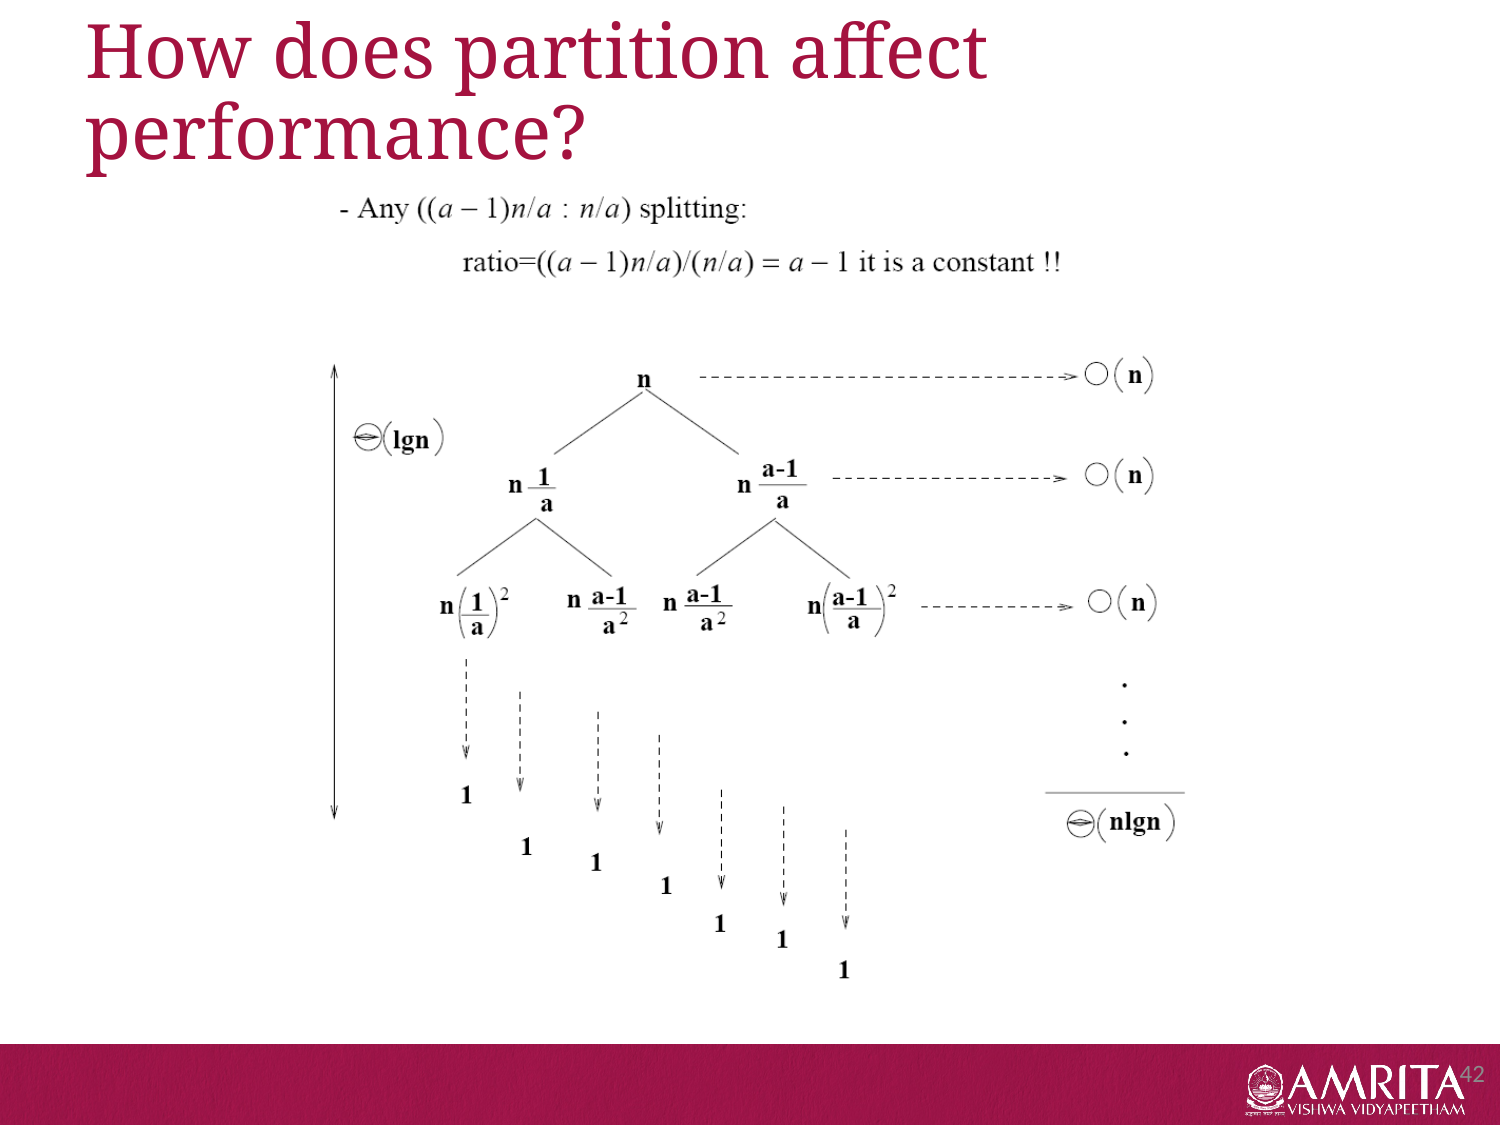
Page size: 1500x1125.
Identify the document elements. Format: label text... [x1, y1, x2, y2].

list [317, 186, 1203, 992]
title How does partition affect performance? [70, 57, 1450, 134]
slide_number 42 [1162, 1042, 1500, 1103]
picture [0, 1044, 1500, 1125]
